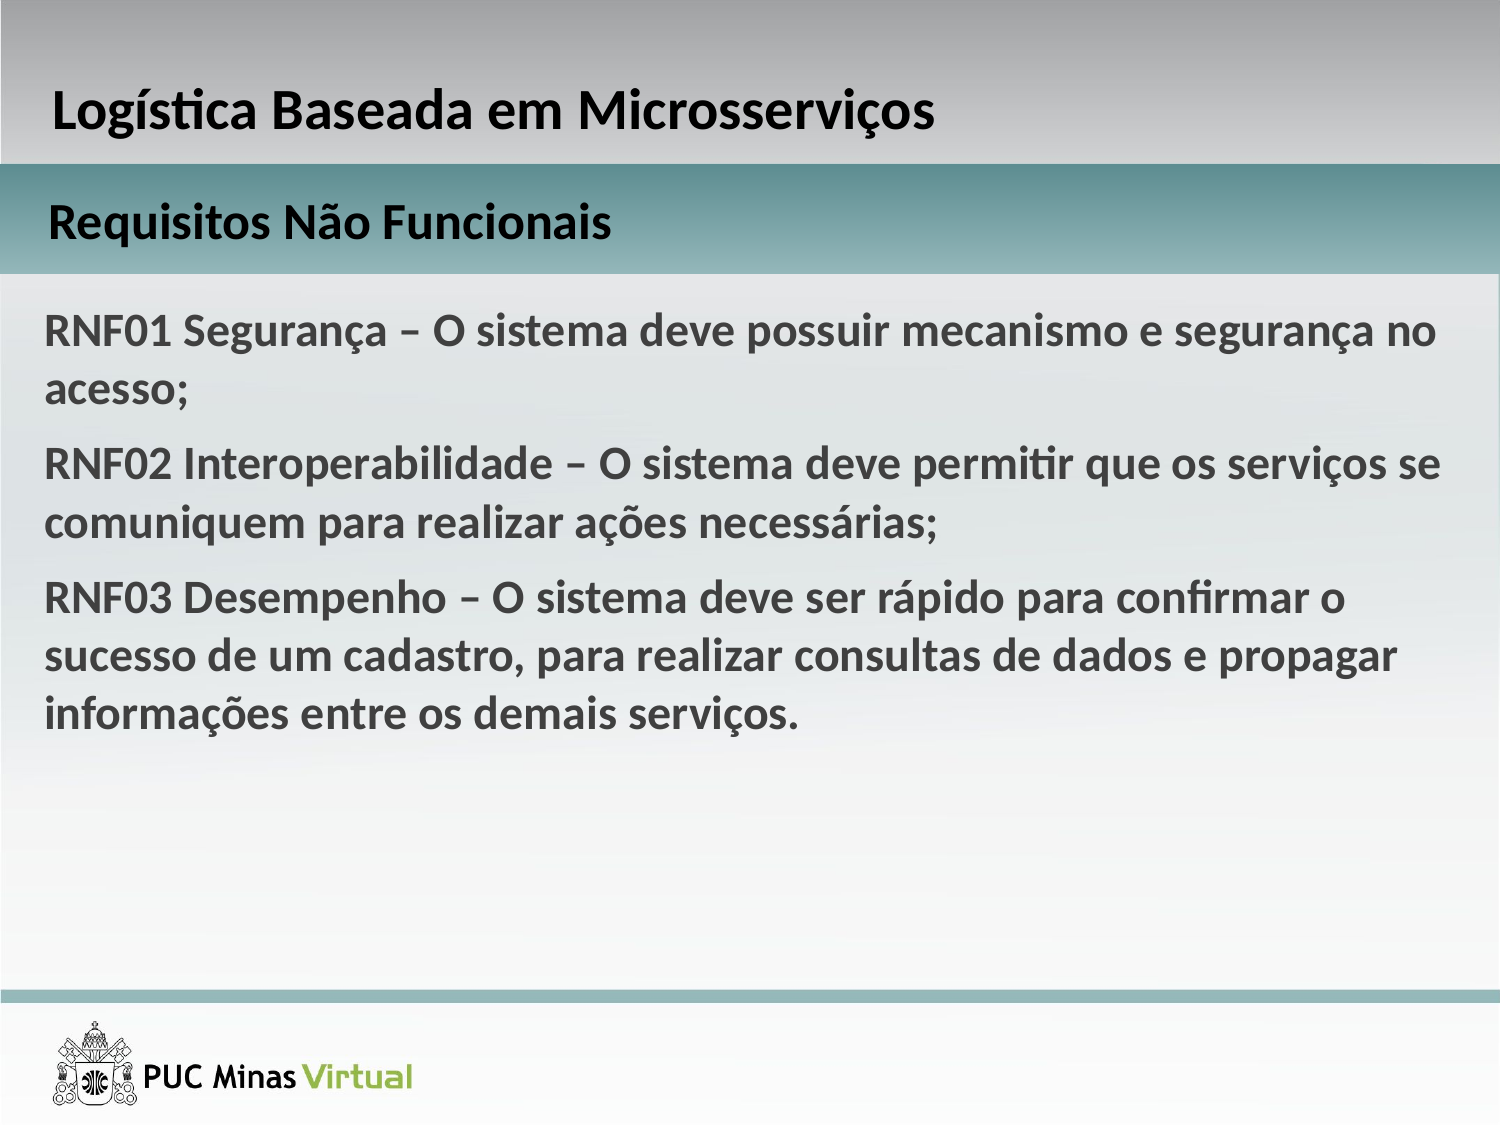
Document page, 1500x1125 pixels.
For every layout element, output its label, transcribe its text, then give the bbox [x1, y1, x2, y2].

picture [0, 0, 1500, 162]
text_box RNF01 Segurança – O sistema deve possuir mecanismo e segurança no acesso; RNF02 Interoperabilidade – O sistema deve permitir que os serviços se comuniquem para realizar ações necessárias; RNF03 Desempenho – O sistema deve ser rápido para confirmar o sucesso de um cadastro, para realizar consultas de dados e propagar informações entre os demais serviços. [29, 290, 1478, 967]
text_box Requisitos Não Funcionais [33, 180, 1467, 258]
picture [0, 275, 1500, 1125]
text_box [0, 162, 1500, 275]
text_box Logística Baseada em Microsserviços [37, 75, 1486, 149]
